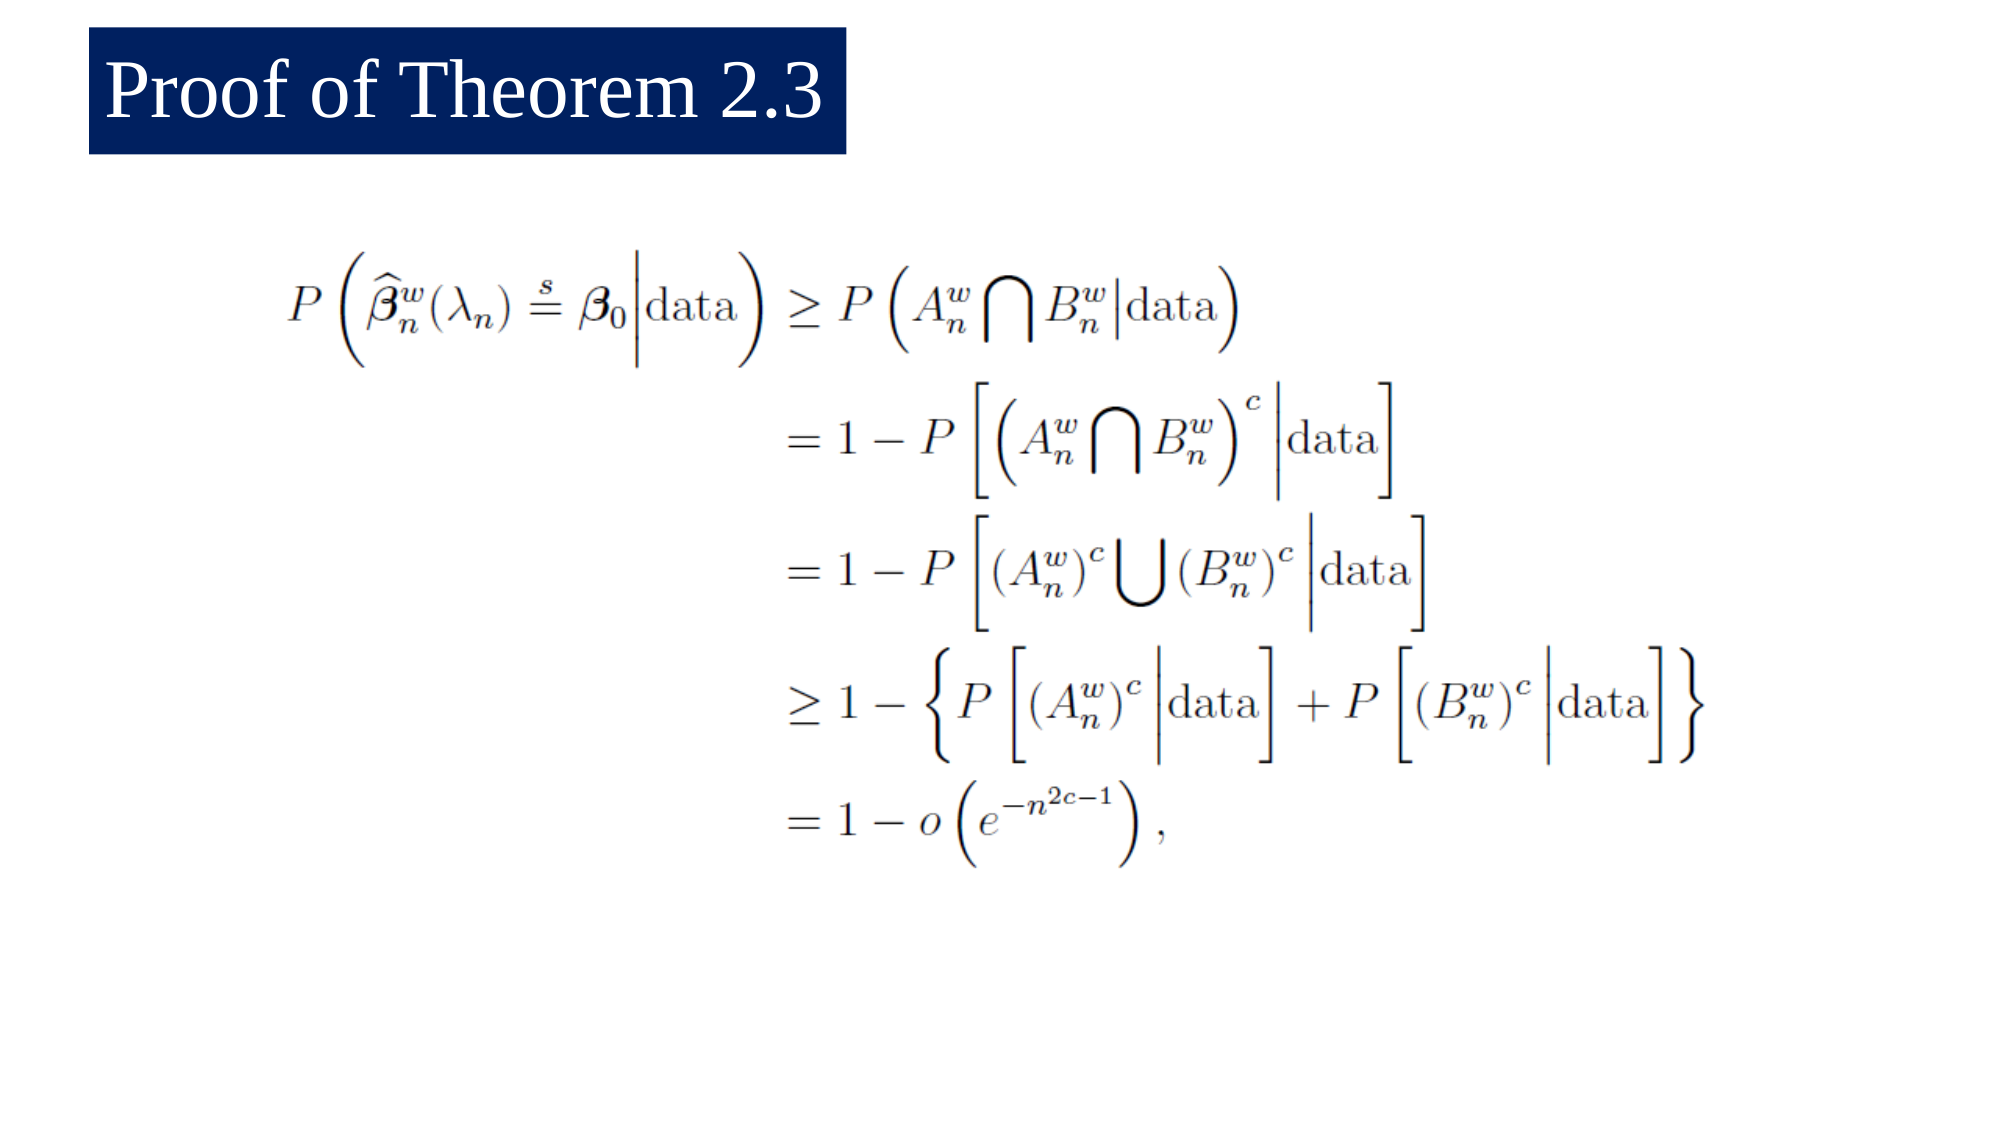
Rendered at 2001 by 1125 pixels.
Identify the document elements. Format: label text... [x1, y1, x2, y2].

text_box Proof of Theorem 2.3 [89, 27, 847, 155]
picture [274, 249, 1725, 876]
